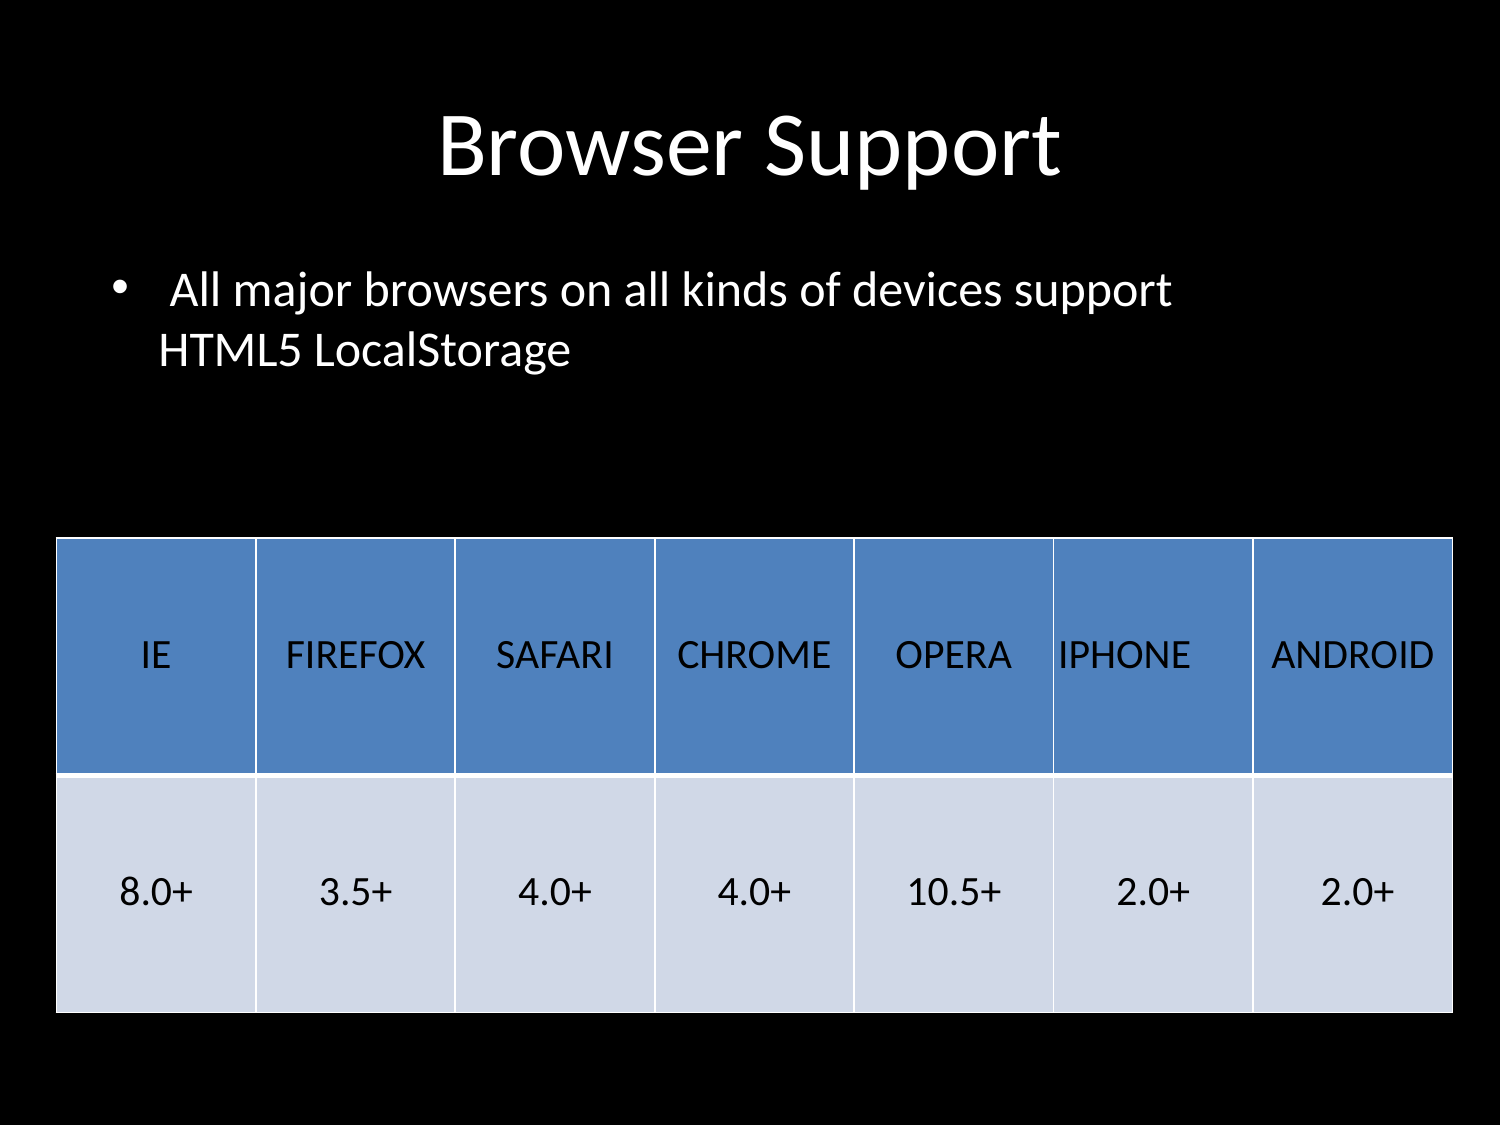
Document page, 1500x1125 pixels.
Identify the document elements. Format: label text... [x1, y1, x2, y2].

table_header IPHONE [1054, 539, 1252, 773]
title Browser Support [75, 45, 1425, 233]
table_cell 3.5+ [257, 778, 454, 1012]
table_header SAFARI [456, 539, 654, 773]
table_header ANDROID [1254, 539, 1452, 773]
table_cell 2.0+ [1054, 778, 1252, 1012]
table_header FIREFOX [257, 539, 454, 773]
table_cell 4.0+ [656, 778, 853, 1012]
table_header OPERA [855, 539, 1053, 773]
table_cell 10.5+ [855, 778, 1053, 1012]
table_cell 8.0+ [57, 778, 255, 1012]
table_header CHROME [656, 539, 853, 773]
table_header IE [57, 539, 255, 773]
table_cell 2.0+ [1254, 778, 1452, 1012]
text_box All major browsers on all kinds of devices support HTML5 LocalStorage [96, 249, 1235, 384]
table_cell 4.0+ [456, 778, 654, 1012]
